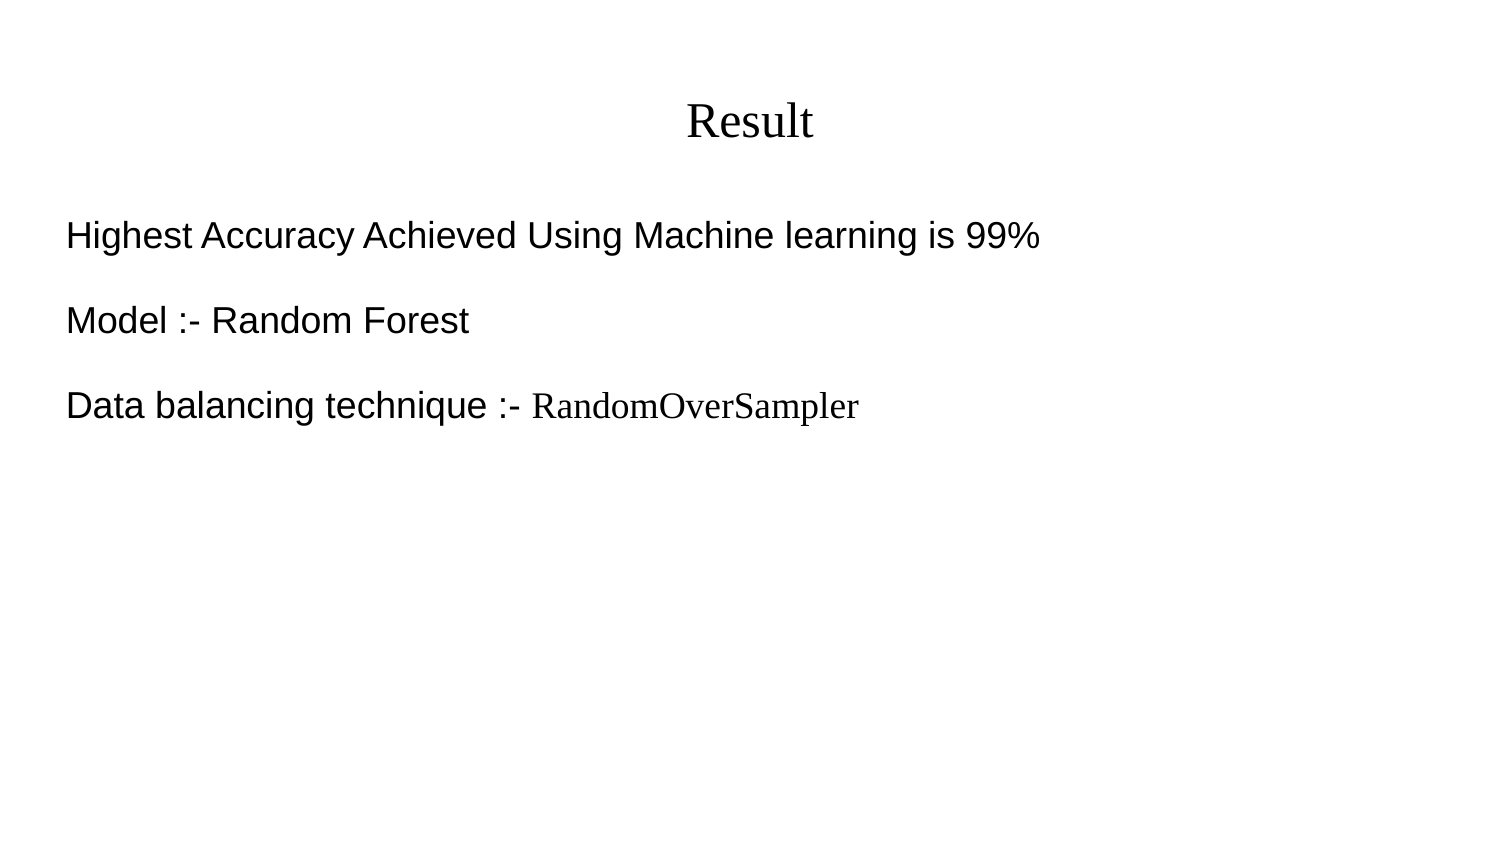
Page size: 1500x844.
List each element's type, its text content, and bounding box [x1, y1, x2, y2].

text_box Highest Accuracy Achieved Using Machine learning is 99% Model :- Random Forest Data balancing technique :- RandomOverSampler [51, 189, 1449, 809]
text_box Result [51, 72, 1449, 167]
